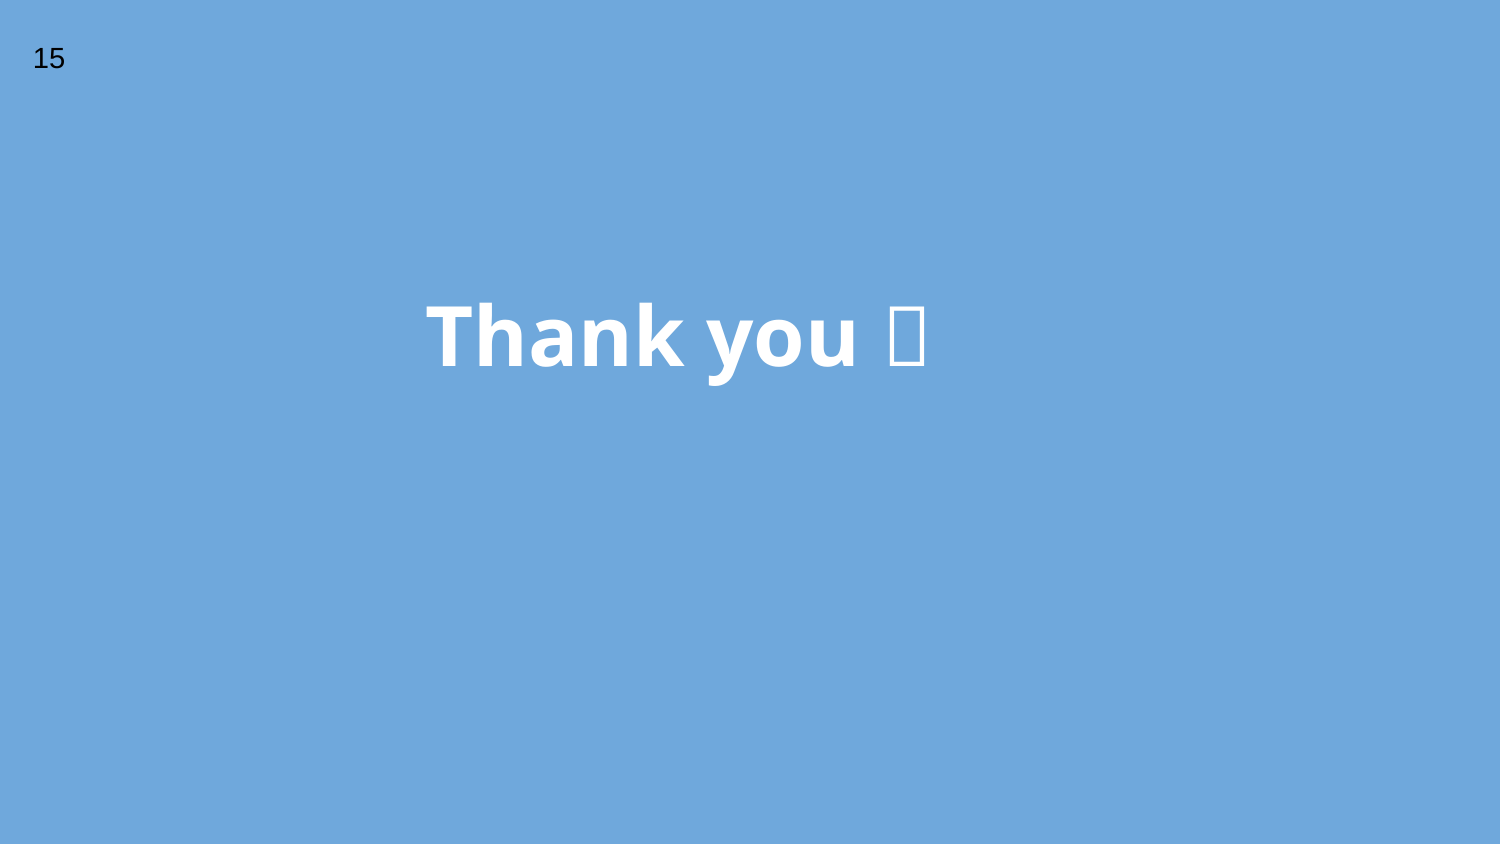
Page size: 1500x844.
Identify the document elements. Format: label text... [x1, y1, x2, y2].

slide_number 15 [17, 23, 315, 230]
title Thank you  [41, 268, 1317, 459]
